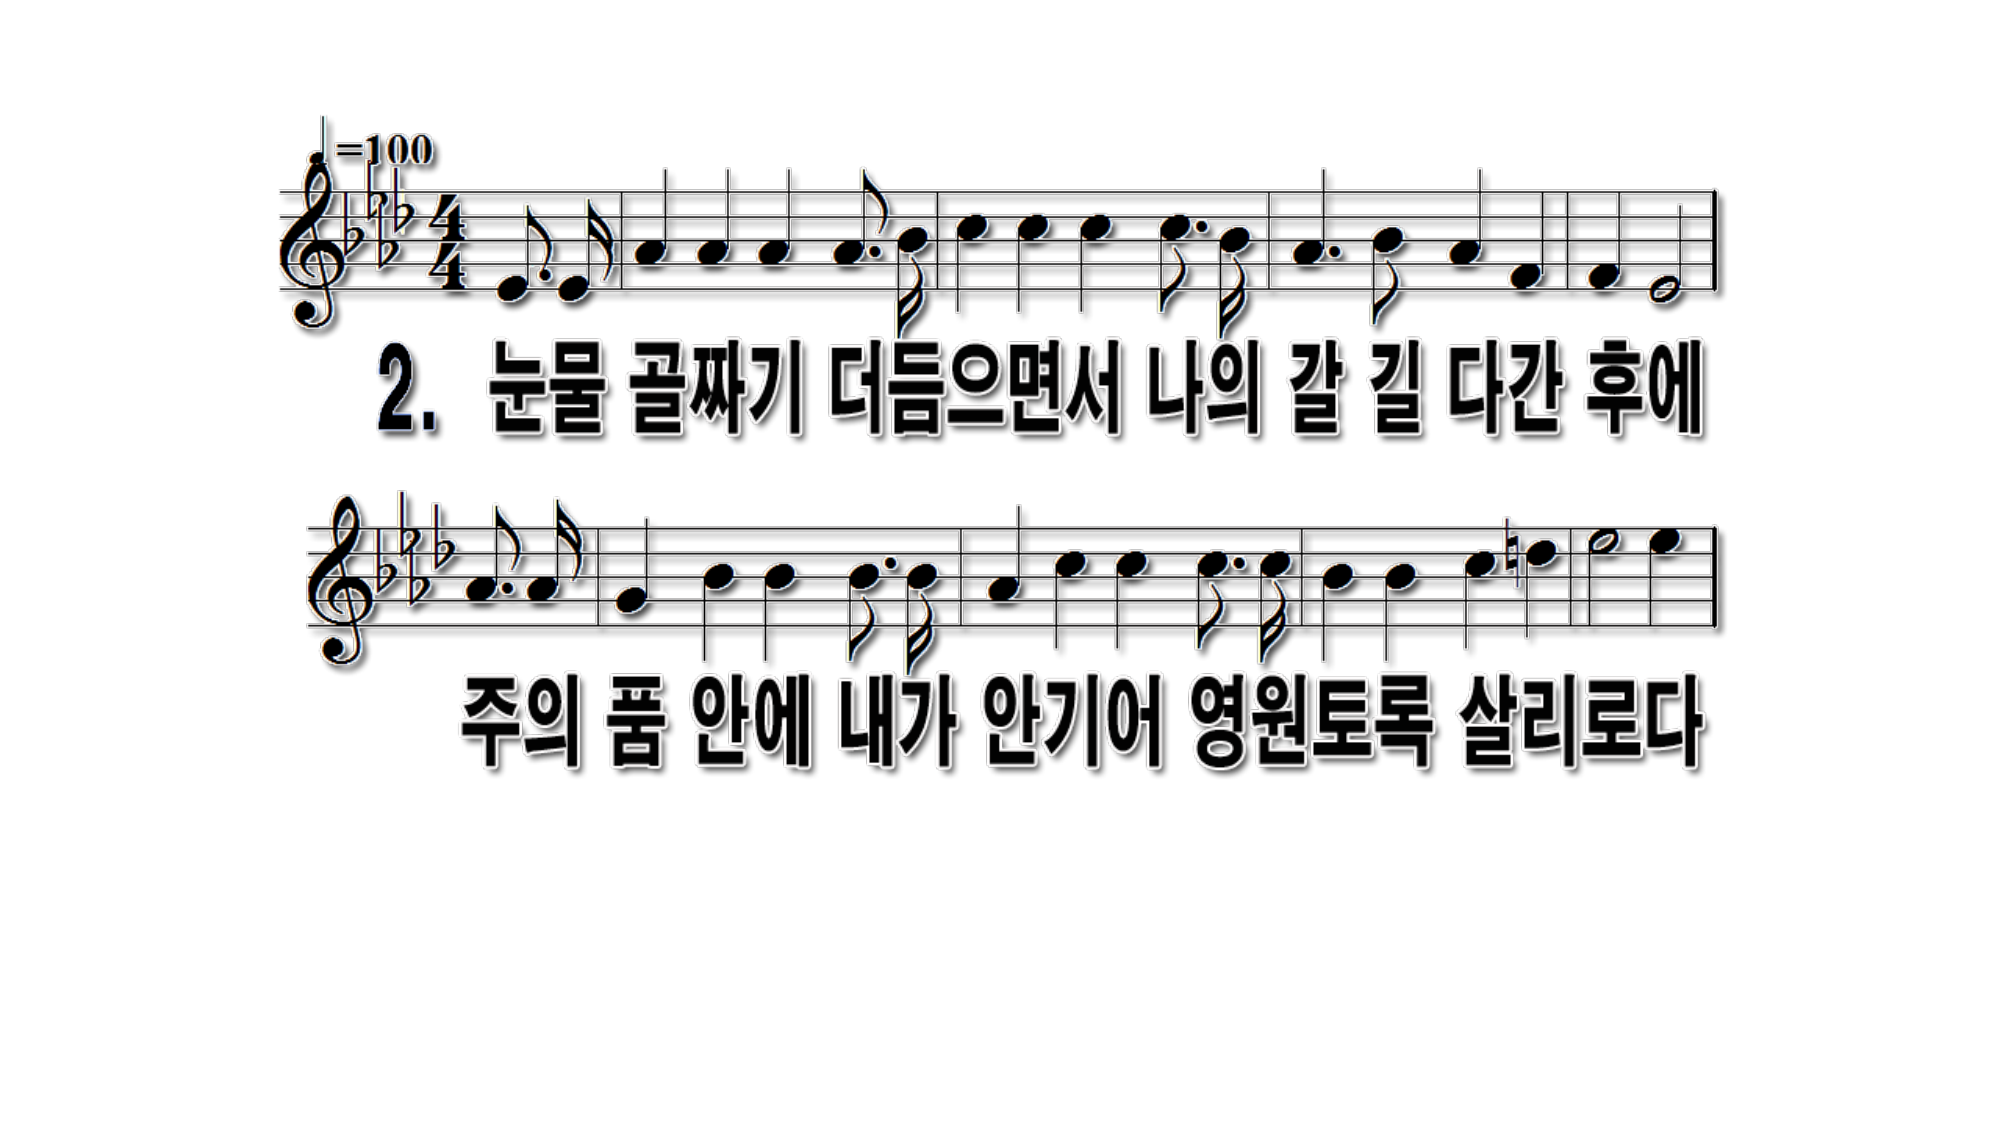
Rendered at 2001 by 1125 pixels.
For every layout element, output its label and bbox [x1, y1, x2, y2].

picture [249, 0, 1750, 835]
